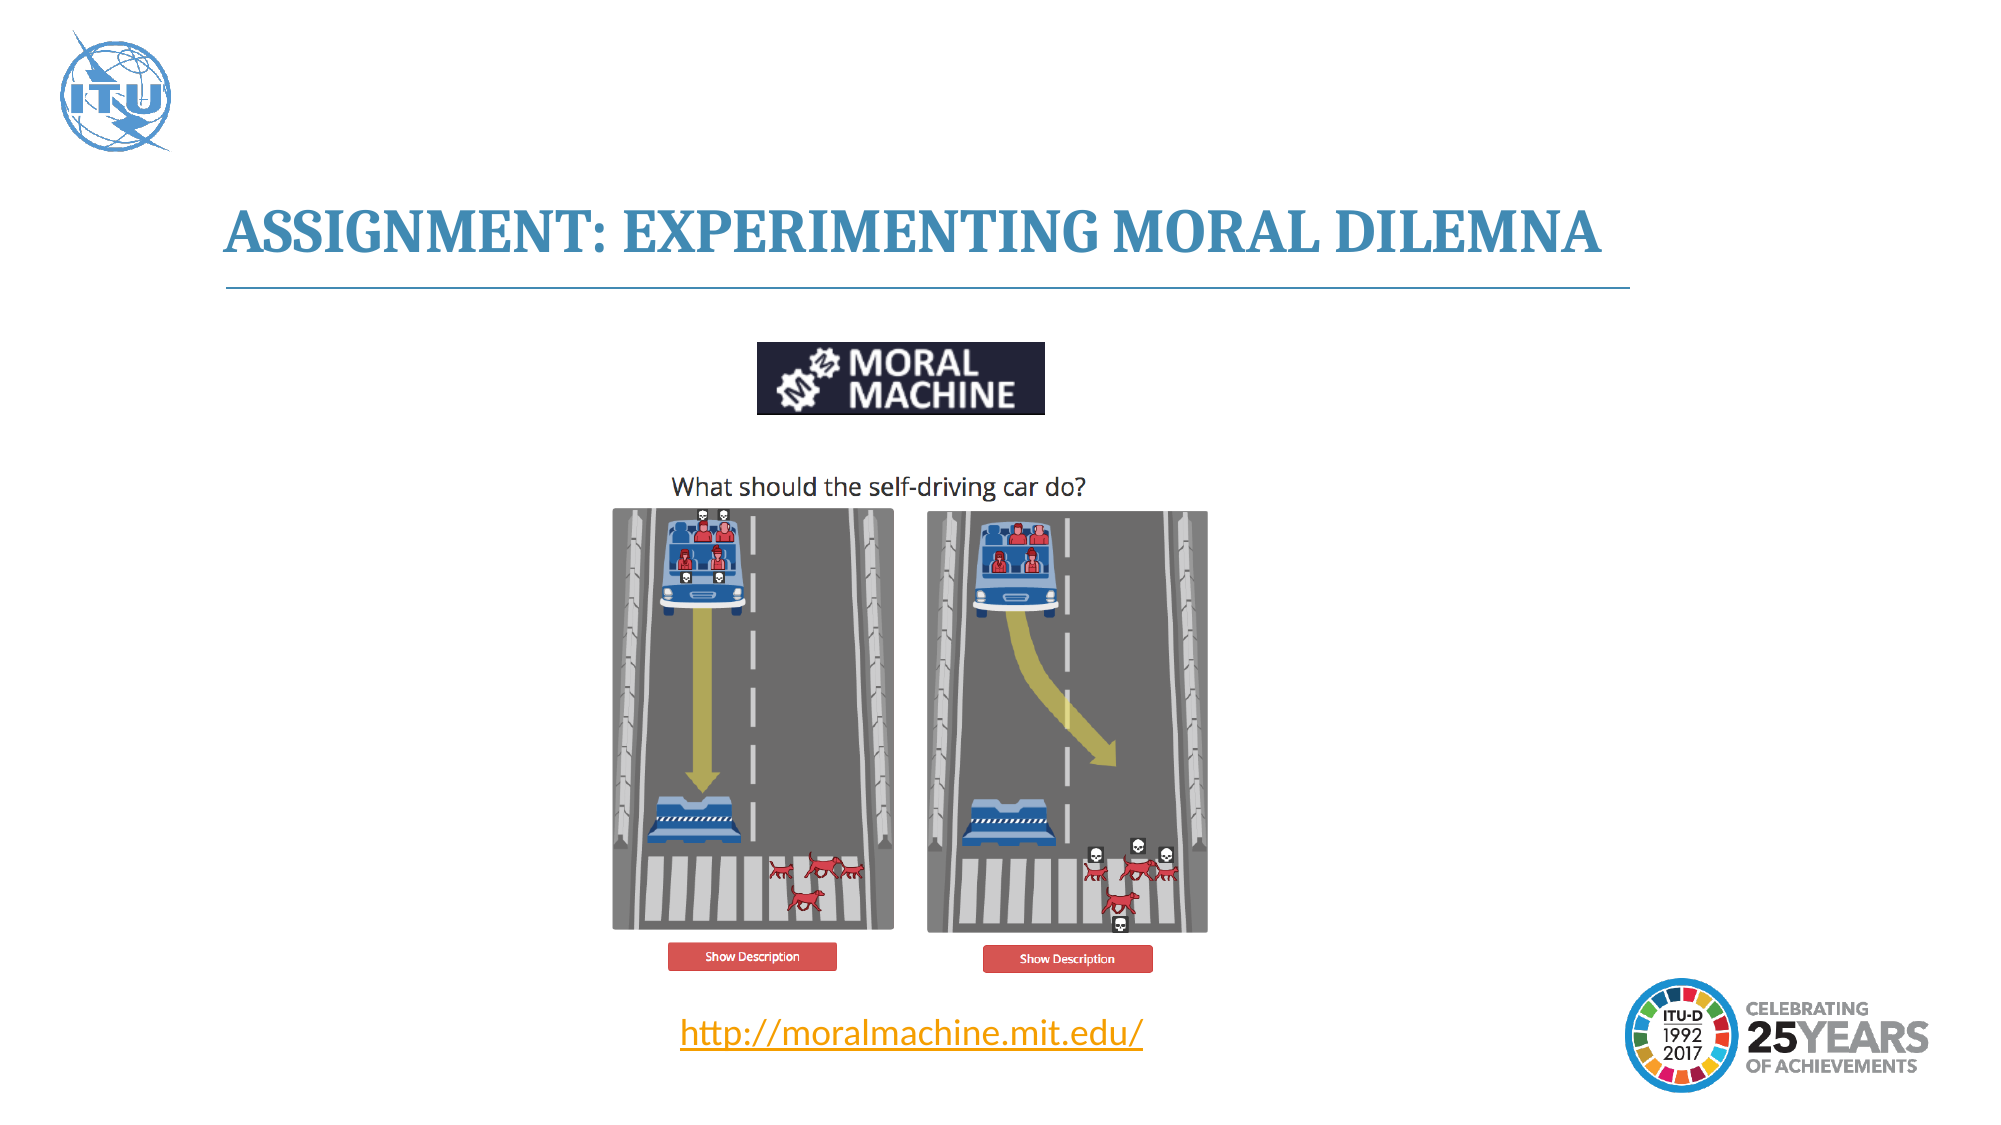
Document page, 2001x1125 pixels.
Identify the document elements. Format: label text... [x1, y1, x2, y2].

picture [57, 26, 177, 156]
text_box http://moralmachine.mit.edu/ [665, 1000, 1159, 1061]
picture [1623, 977, 1930, 1093]
text_box ASSIGNMENT: EXPERIMENTING MORAL DILEMNA [208, 182, 1718, 273]
picture [757, 342, 1045, 415]
picture [582, 473, 1241, 986]
